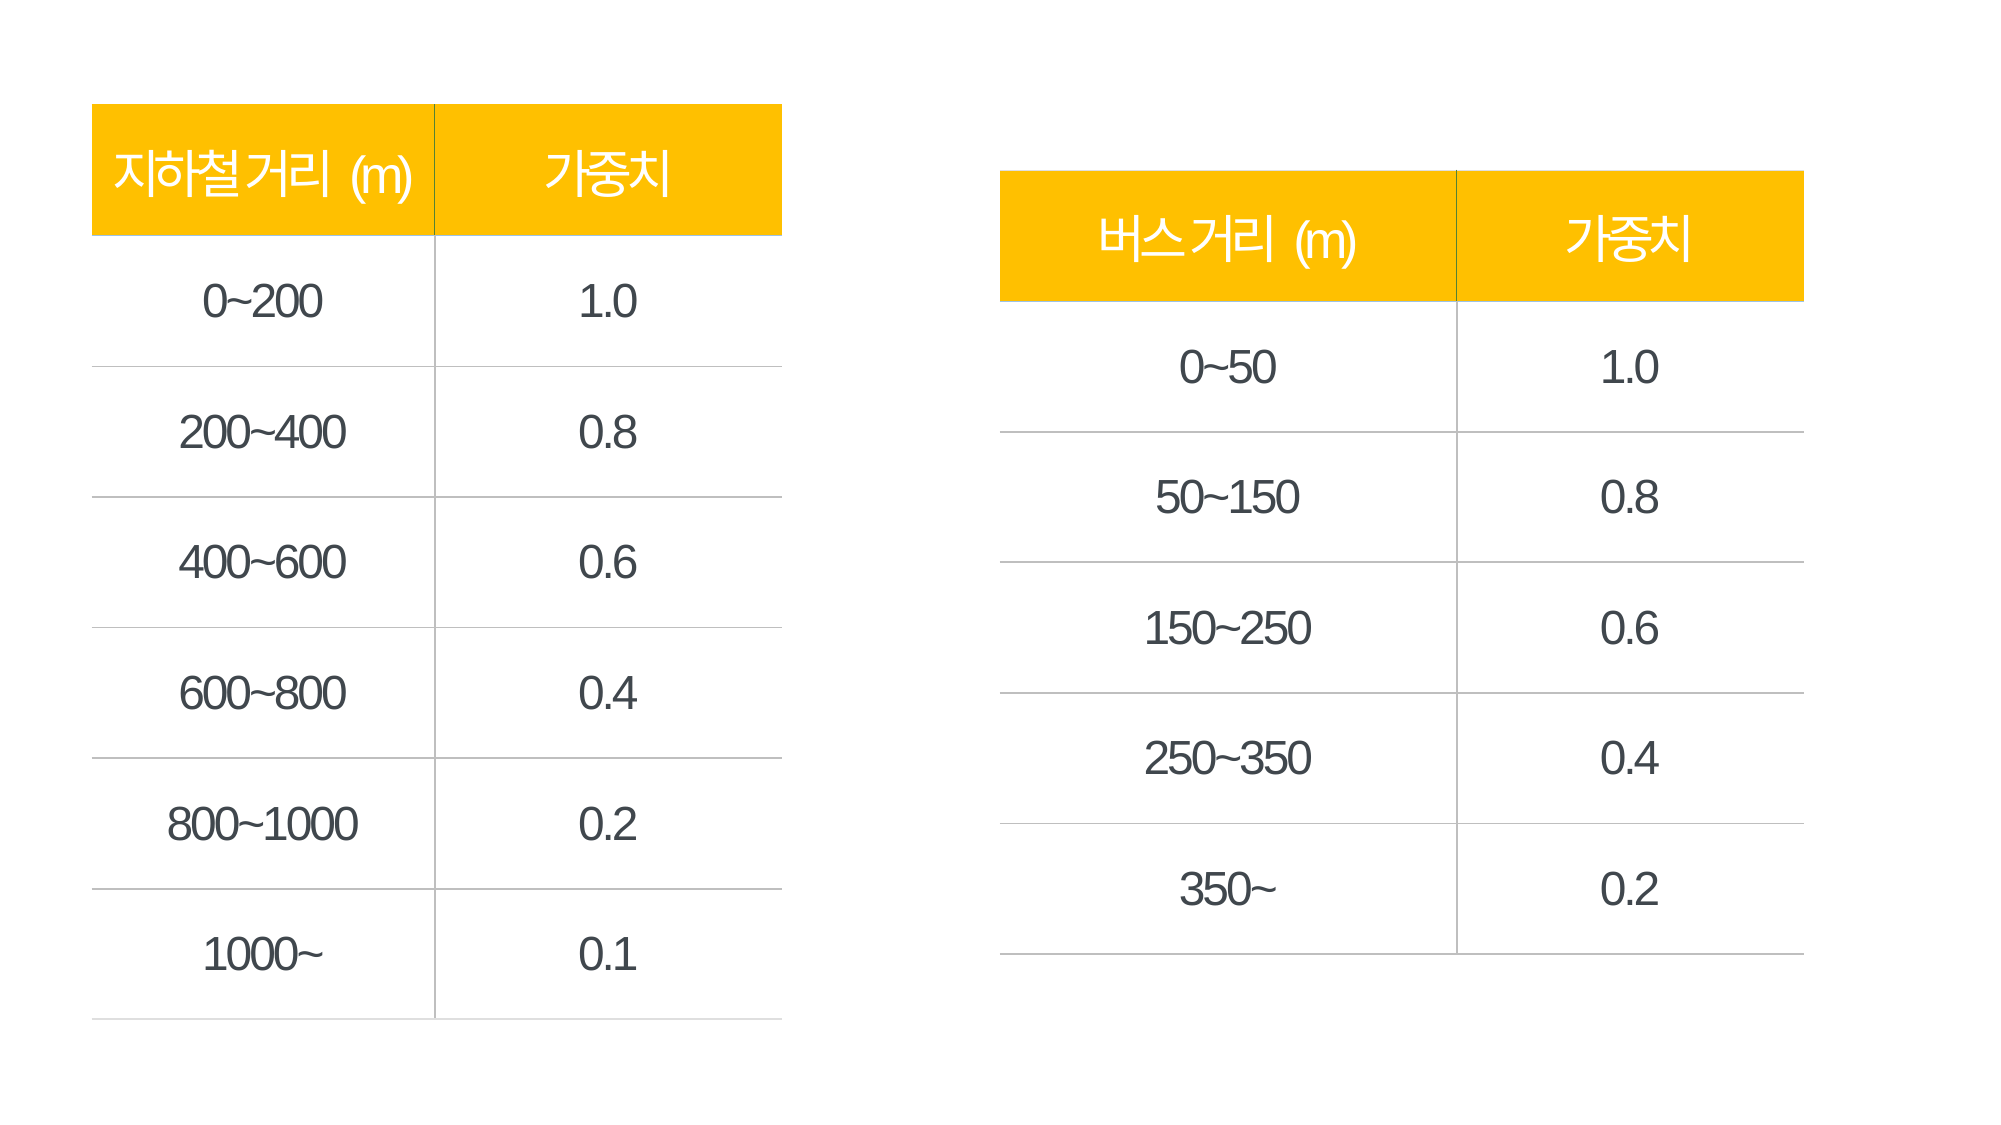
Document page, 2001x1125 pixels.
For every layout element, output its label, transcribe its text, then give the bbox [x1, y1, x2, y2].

table_cell 350~ [1000, 824, 1456, 953]
table_header 버스 거리(m) [1000, 171, 1456, 301]
table_cell 0.2 [436, 759, 782, 888]
table_cell 0.4 [436, 628, 782, 757]
table_cell 200~400 [92, 367, 434, 496]
table_cell 800~1000 [92, 759, 434, 888]
table_cell 0.1 [436, 890, 782, 1018]
table_cell 0.6 [1458, 563, 1804, 692]
table_cell 0.4 [1458, 694, 1804, 823]
table_cell 0~50 [1000, 302, 1456, 431]
table_cell 600~800 [92, 628, 434, 757]
table_cell 1.0 [1458, 302, 1804, 431]
table_cell 250~350 [1000, 694, 1456, 823]
table_cell 0.8 [436, 367, 782, 496]
table_header 가중치 [1457, 171, 1804, 301]
table_cell 50~150 [1000, 433, 1456, 561]
table_cell 0~200 [92, 236, 434, 366]
table_cell 1.0 [436, 236, 782, 366]
table_cell 0.2 [1458, 824, 1804, 953]
table_header 지하철 거리(m) [92, 106, 434, 235]
table_header 가중치 [435, 106, 782, 235]
table_cell 0.6 [436, 498, 782, 627]
table_cell 1000~ [92, 890, 434, 1018]
table_cell 150~250 [1000, 563, 1456, 692]
table_cell 400~600 [92, 498, 434, 627]
table_cell 0.8 [1458, 433, 1804, 561]
